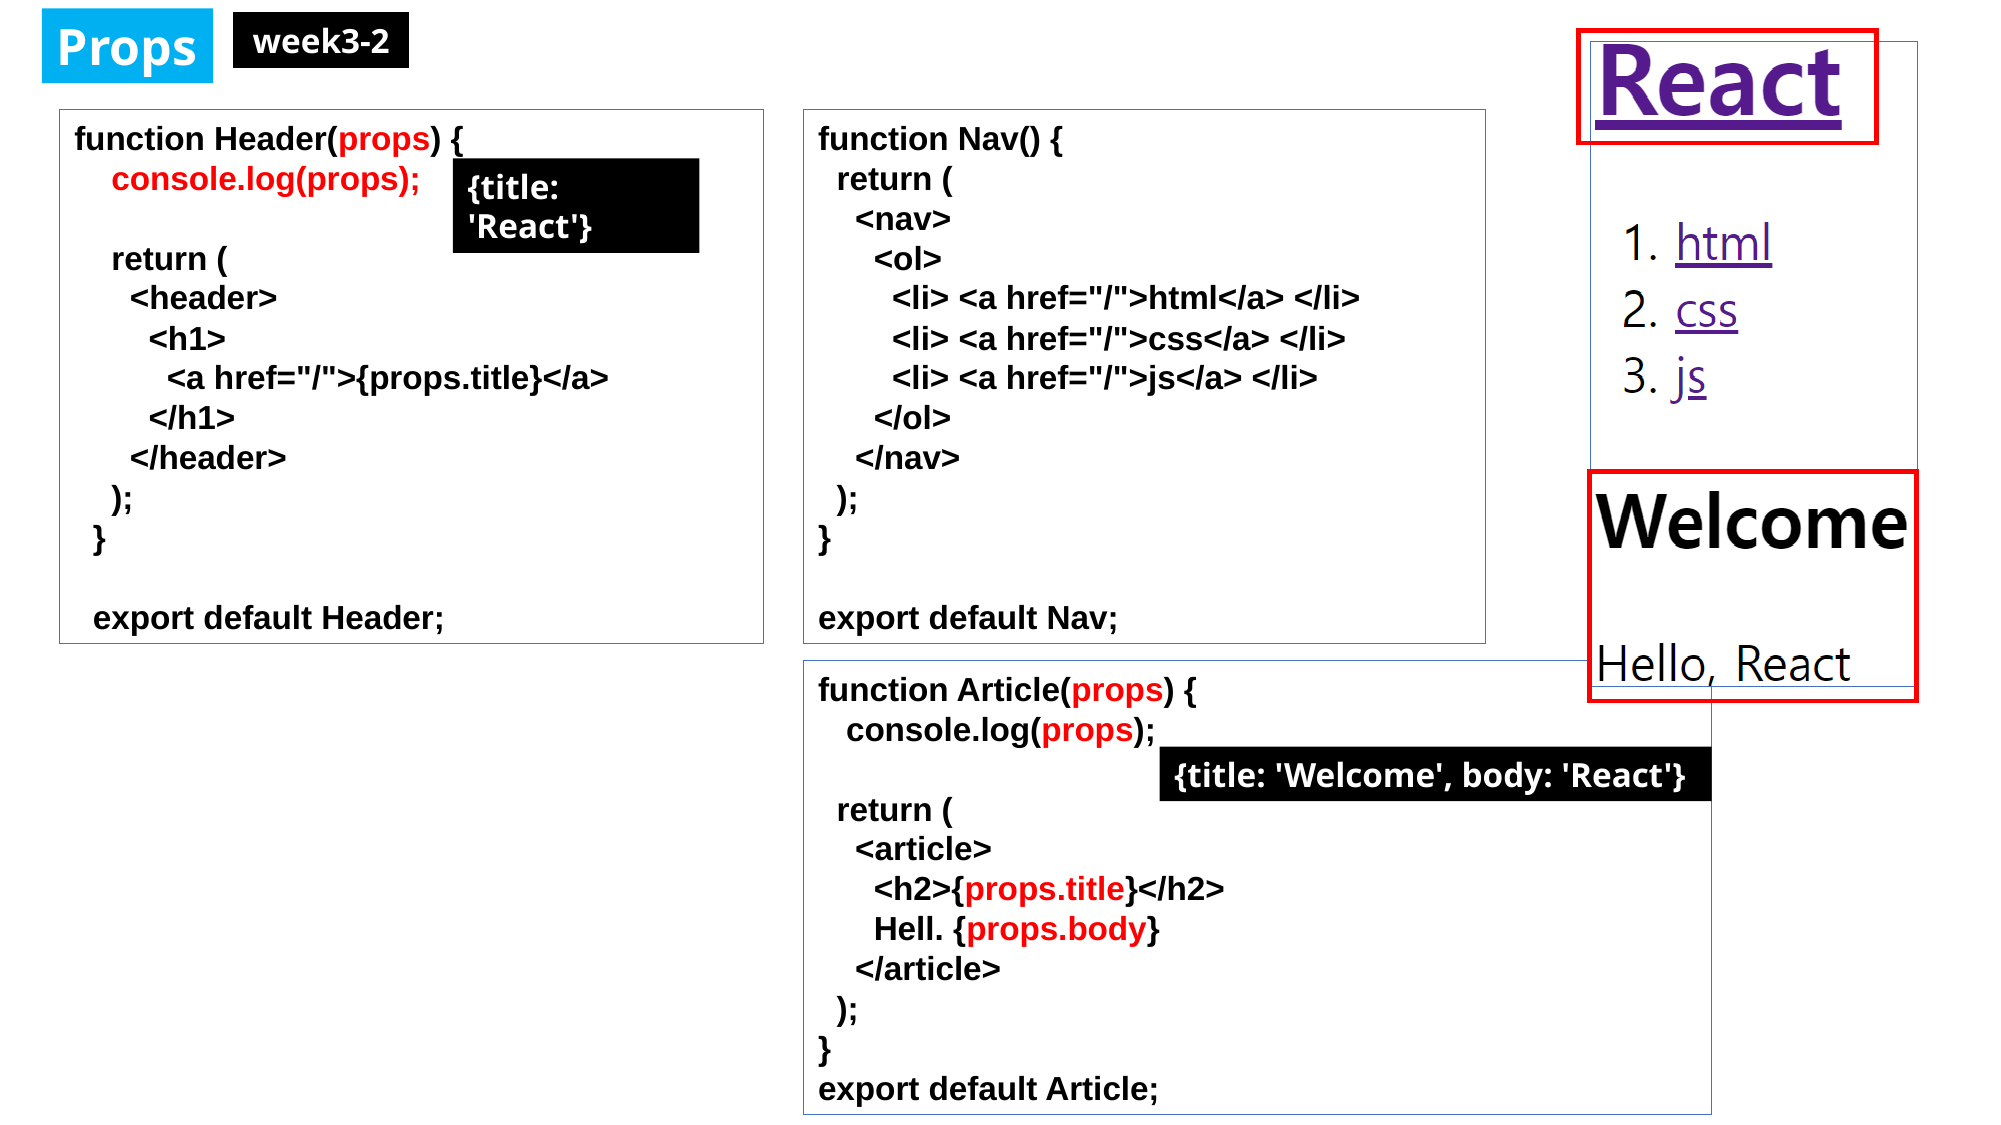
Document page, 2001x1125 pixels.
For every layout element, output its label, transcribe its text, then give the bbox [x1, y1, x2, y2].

text_box Props [41, 8, 214, 84]
text_box week3-2 [233, 12, 409, 68]
text_box function Header(props) { console.log(props); return ( <header> <h1> <a href="/">{props.title}</a> </h1> </header> ); } export default Header; [59, 109, 764, 644]
text_box function Article(props) { console.log(props); return ( <article> <h2>{props.title}</h2> Hell. {props.body} </article> ); } export default Article; [803, 660, 1712, 1115]
text_box function Nav() { return ( <nav> <ol> <li> <a href="/">html</a> </li> <li> <a href="/">css</a> </li> <li> <a href="/">js</a> </li> </ol> </nav> ); } export default Nav; [803, 109, 1486, 644]
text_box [1578, 30, 1918, 702]
text_box {title: 'React'} [452, 158, 700, 253]
text_box {title: 'Welcome', body: 'React'} [1159, 746, 1712, 802]
